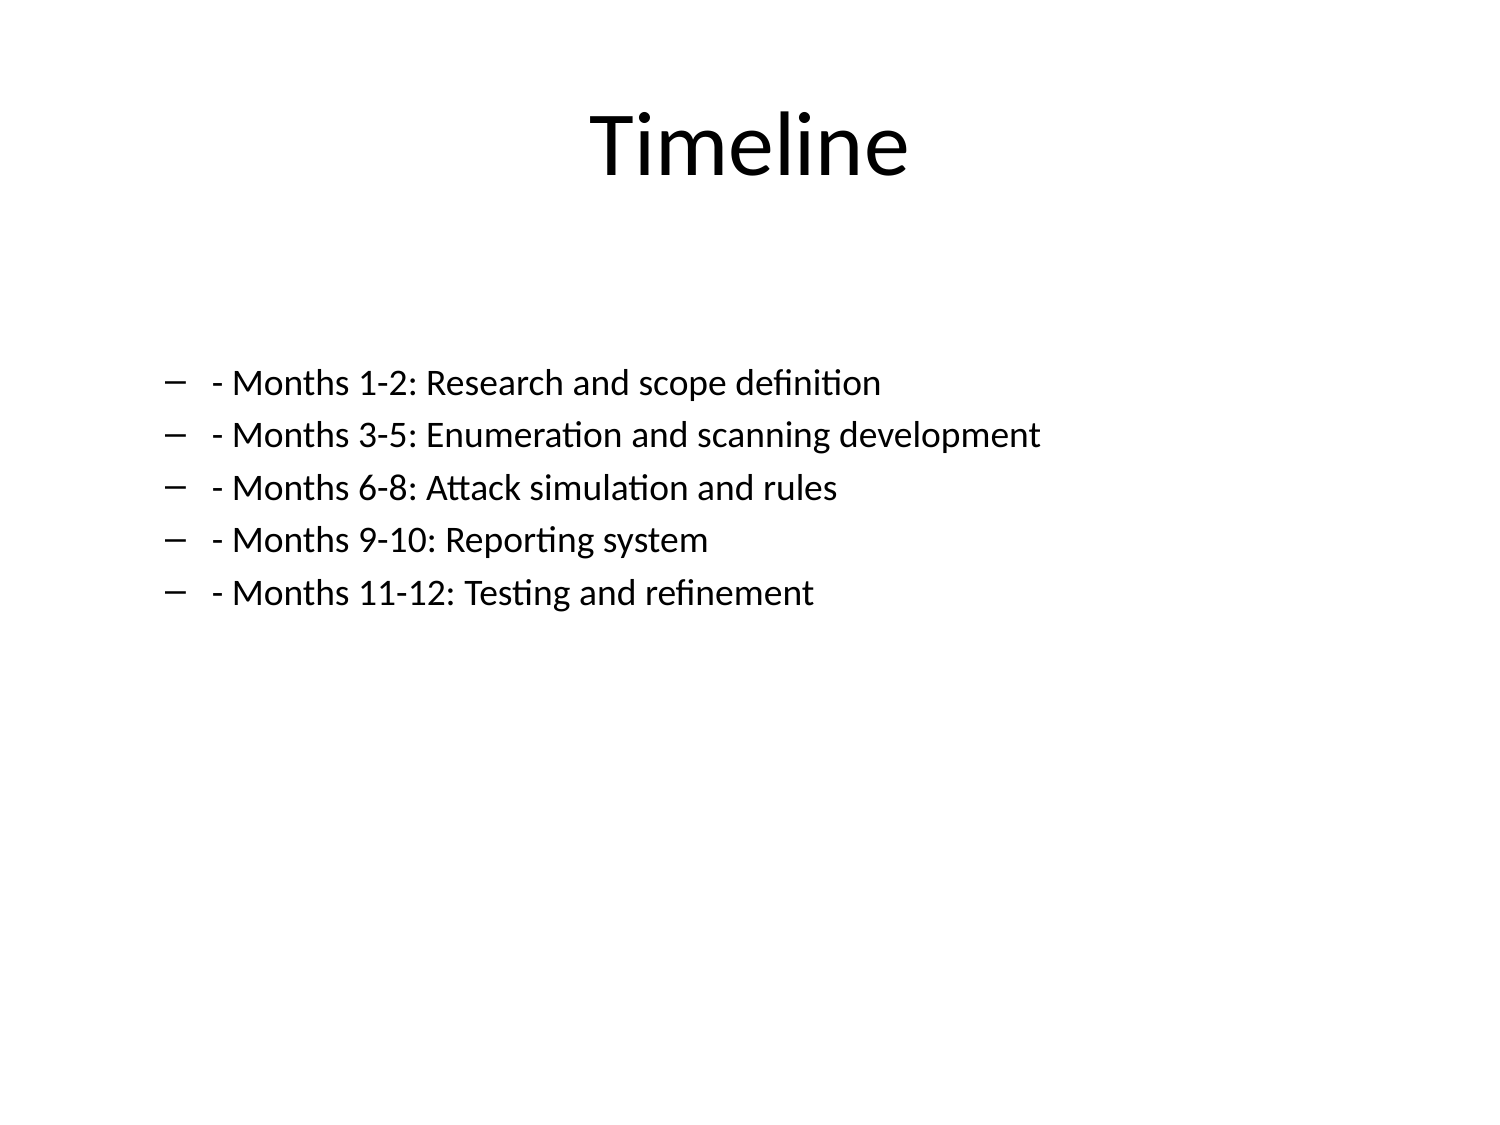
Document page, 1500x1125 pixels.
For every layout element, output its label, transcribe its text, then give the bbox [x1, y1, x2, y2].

title Timeline [75, 45, 1425, 233]
list - Months 1-2: Research and scope definition - Months 3-5: Enumeration and scanning development - Months 6-8: Attack simulation and rules - Months 9-10: Reporting system - Months 11-12: Testing and refinement [75, 262, 1425, 1005]
